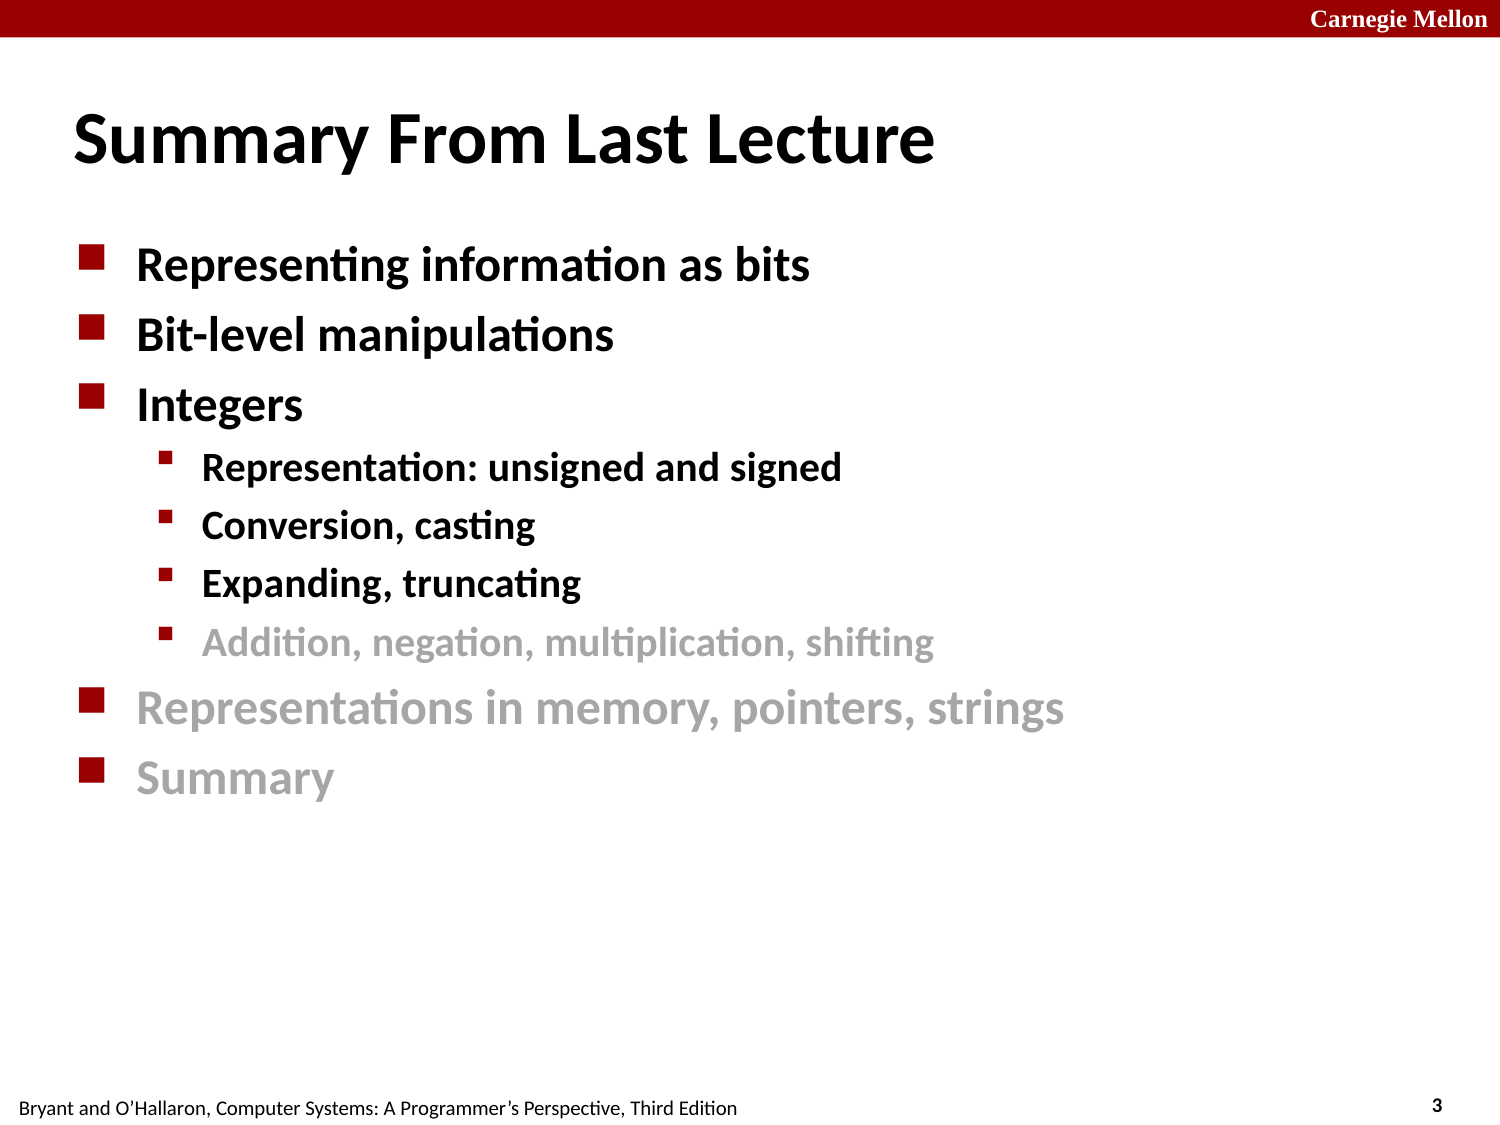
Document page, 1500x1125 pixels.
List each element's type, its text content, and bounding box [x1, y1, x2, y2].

title Summary From Last Lecture [58, 71, 1500, 197]
list Representing information as bits Bit-level manipulations Integers Representation: unsigned and signed Conversion, casting Expanding, truncating Addition, negation, multiplication, shifting Representations in memory, pointers, strings Summary [64, 223, 1361, 1040]
